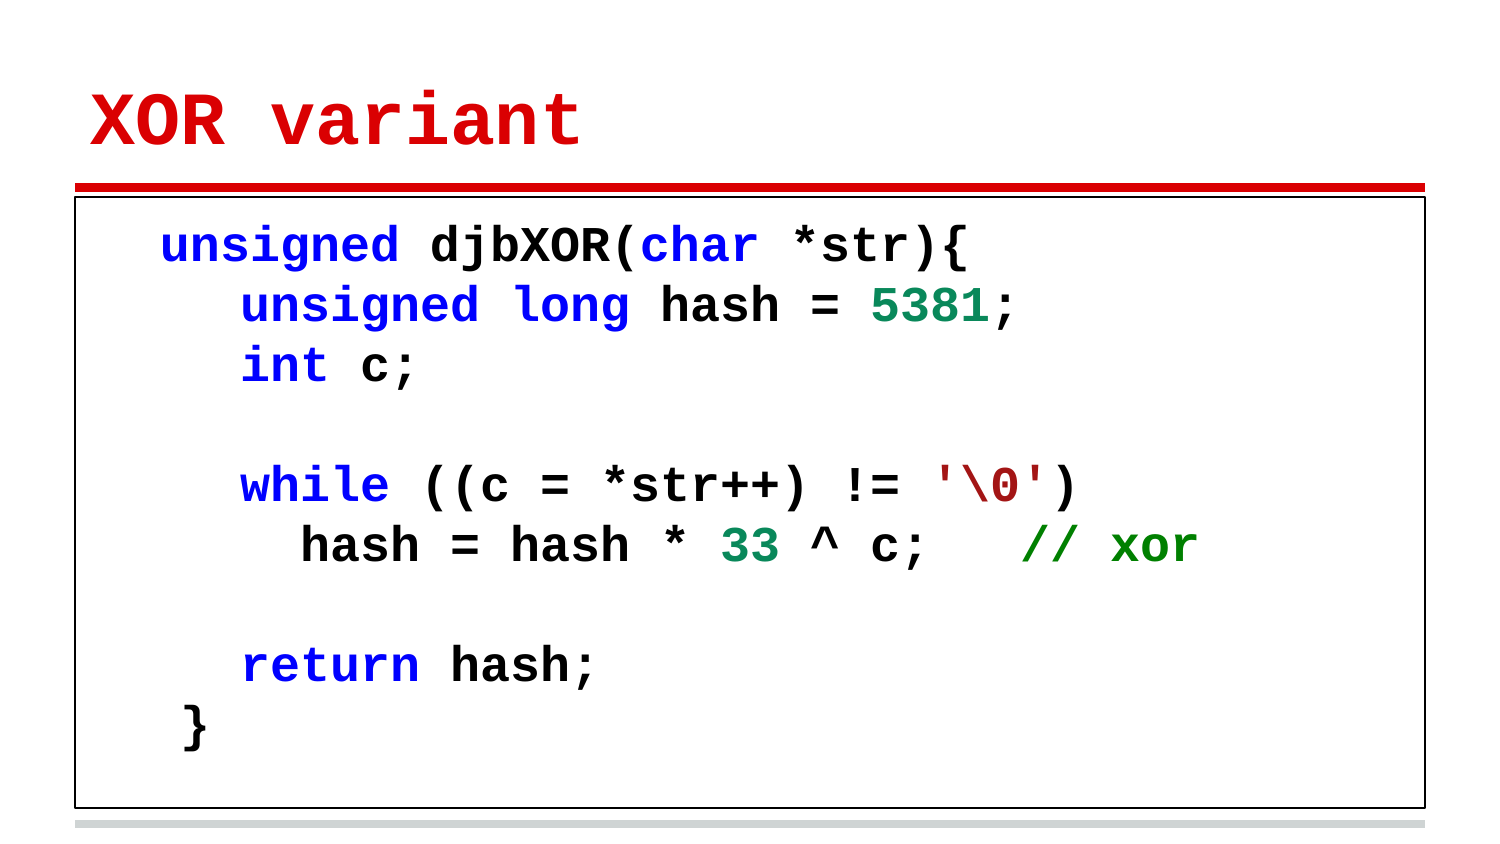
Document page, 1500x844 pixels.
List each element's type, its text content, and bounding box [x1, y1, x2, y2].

list unsigned djbXOR(char *str){ unsigned long hash = 5381; int c; while ((c = *str++) != '\0') hash = hash * 33 ^ c; // xor return hash; } [75, 196, 1425, 808]
title XOR variant [75, 33, 1425, 175]
